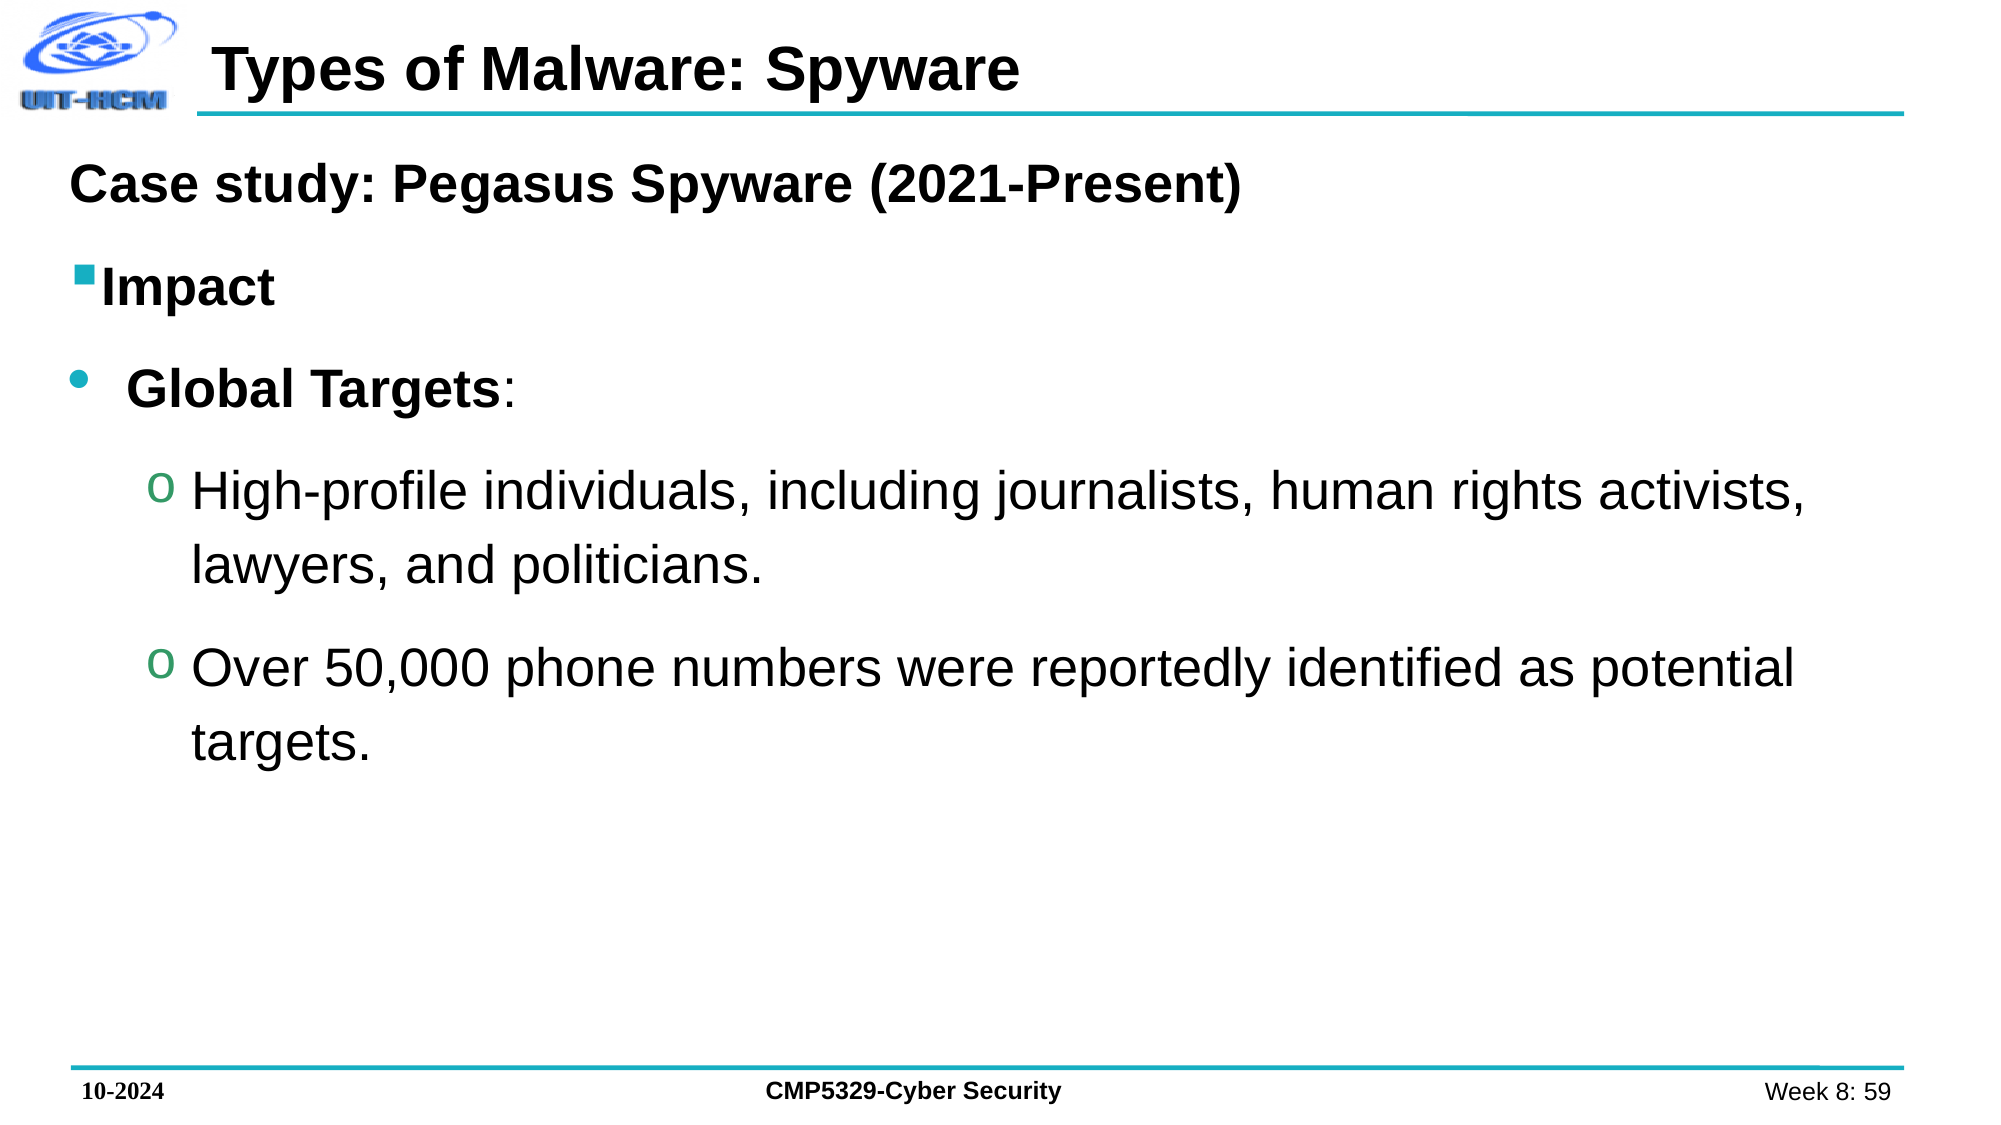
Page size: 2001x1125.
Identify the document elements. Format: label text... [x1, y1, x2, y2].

title Types of Malware: Spyware [196, 0, 1804, 130]
picture [1, 0, 196, 120]
list Case study: Pegasus Spyware (2021-Present) Impact Global Targets: High-profile individuals, including journalists, human rights activists, lawyers, and politicians. Over 50,000 phone numbers were reportedly identified as potential targets. [55, 131, 1945, 1055]
